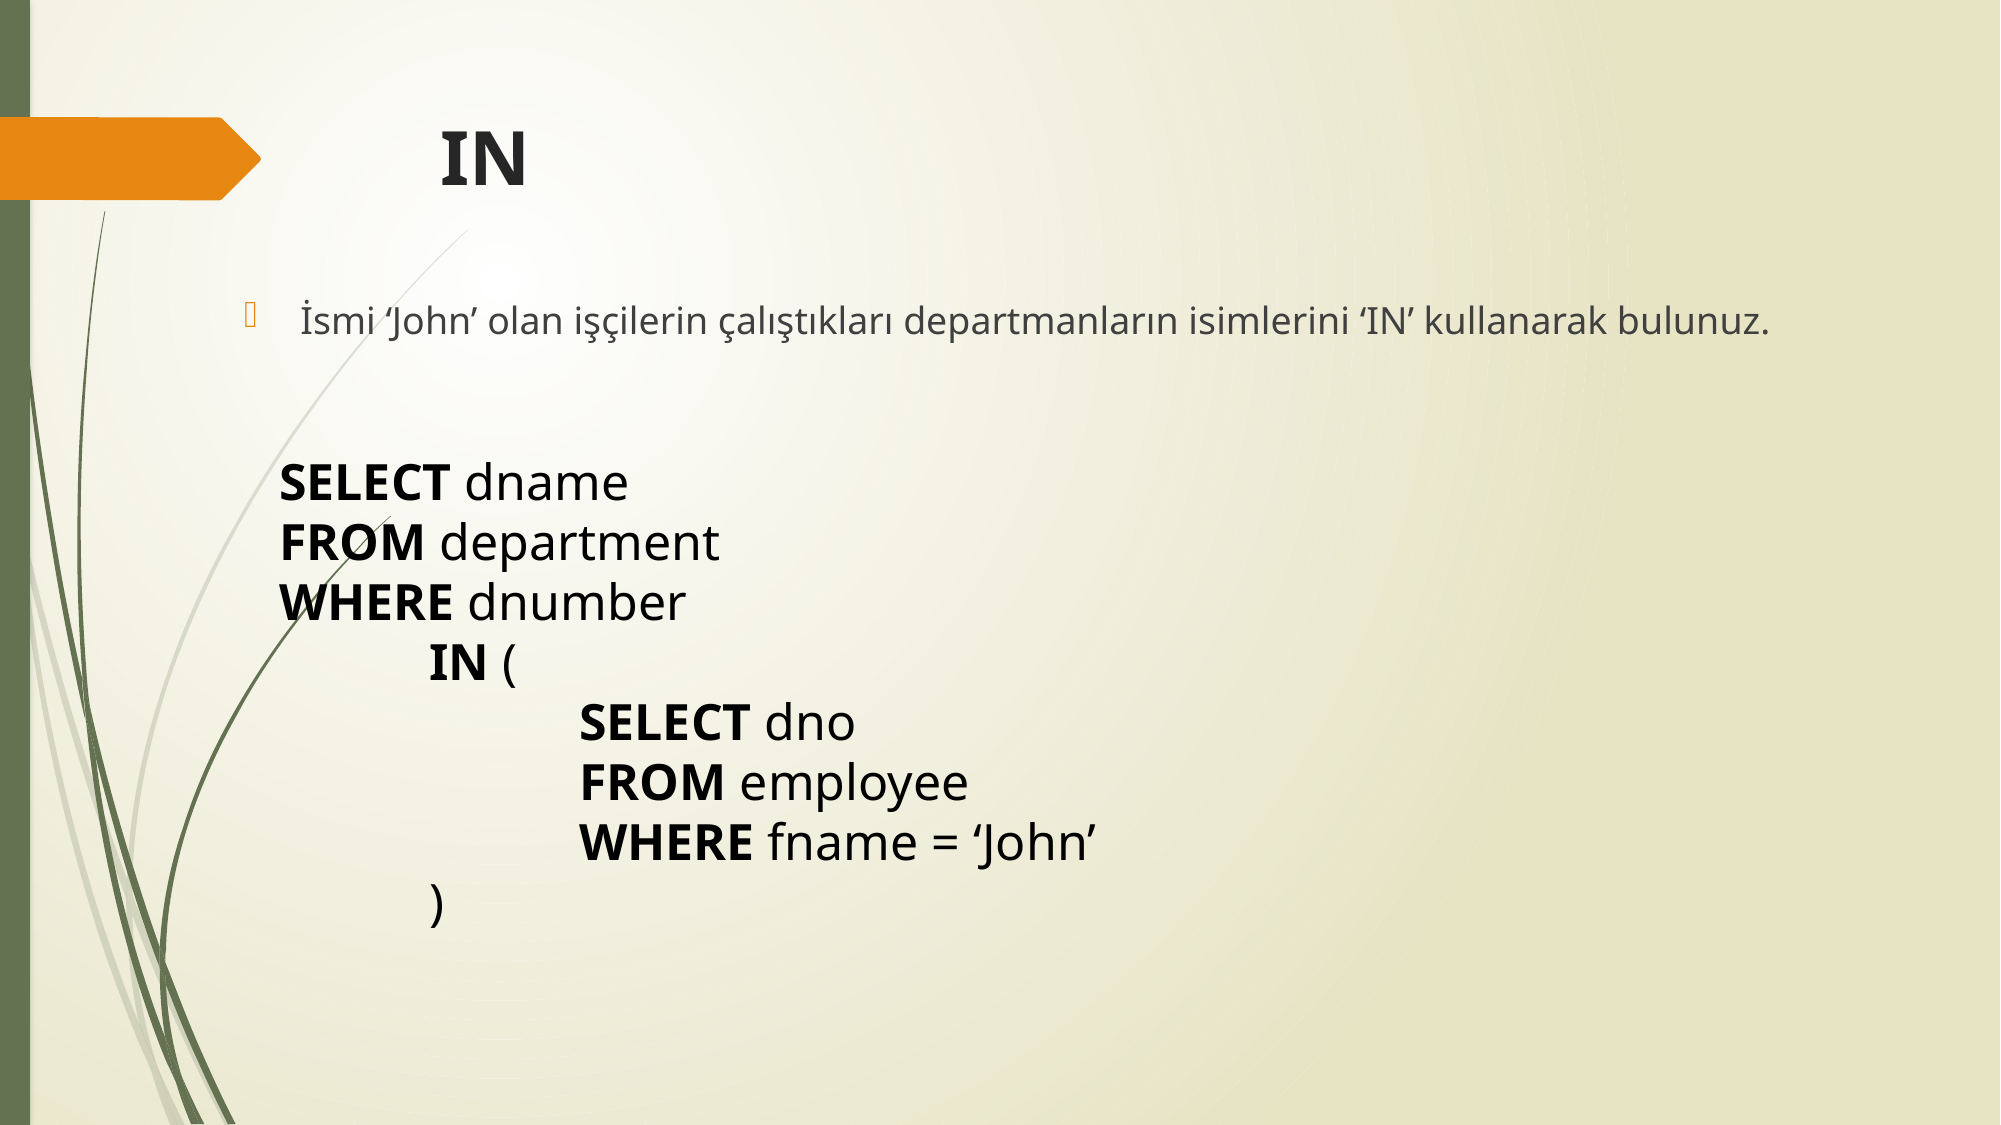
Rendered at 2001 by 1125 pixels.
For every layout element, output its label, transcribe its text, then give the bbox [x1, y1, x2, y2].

text_box SELECT dname FROM department WHERE dnumber IN ( SELECT dno FROM employee WHERE fname = ‘John’ ) [264, 443, 1926, 938]
title IN [425, 102, 1888, 289]
list İsmi ‘John’ olan işçilerin çalıştıkları departmanların isimlerini ‘IN’ kullanarak bulunuz. [229, 289, 1888, 1042]
